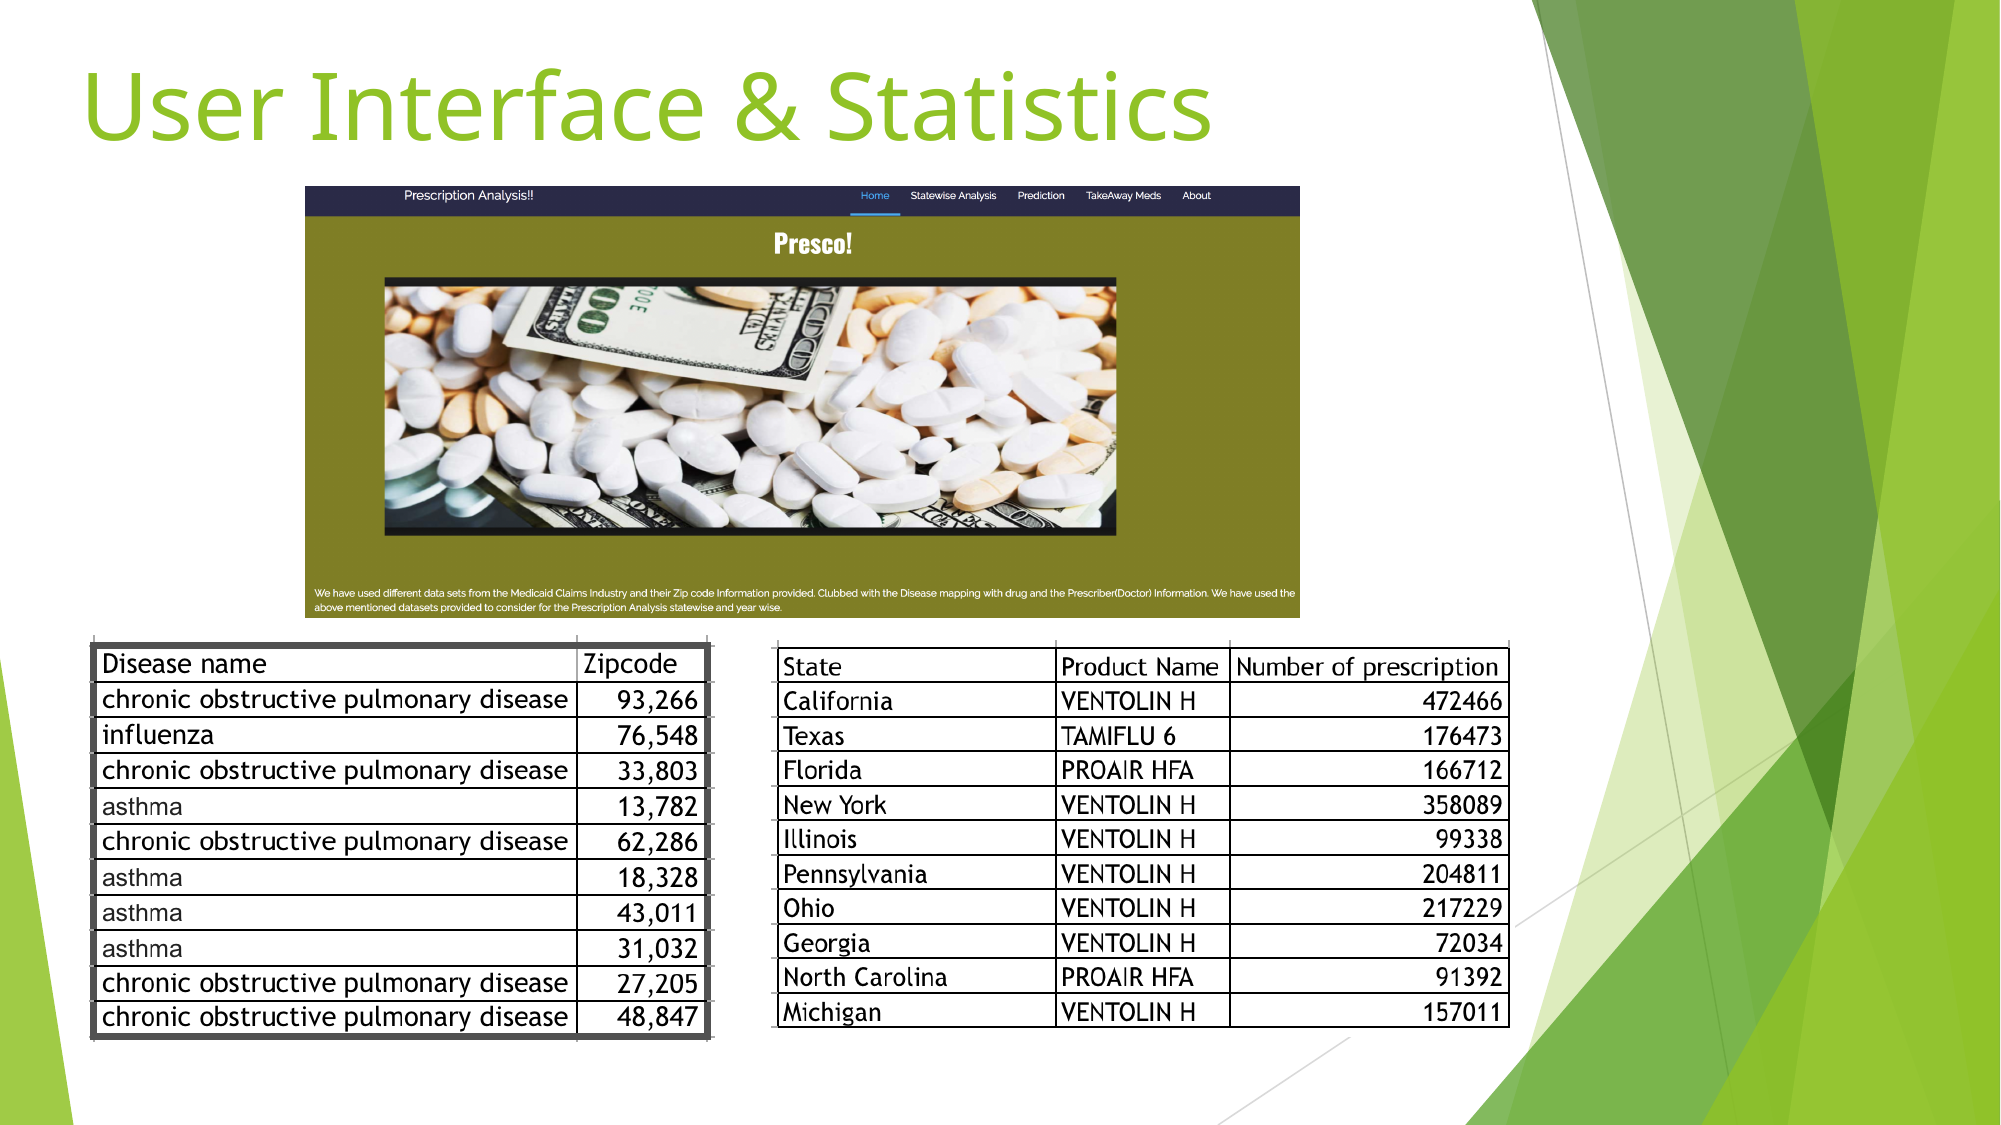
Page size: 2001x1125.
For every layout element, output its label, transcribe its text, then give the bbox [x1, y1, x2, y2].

text_box User Interface & Statistics [72, 39, 1419, 167]
picture [305, 186, 1300, 618]
picture [771, 640, 1515, 1037]
picture [88, 635, 715, 1042]
